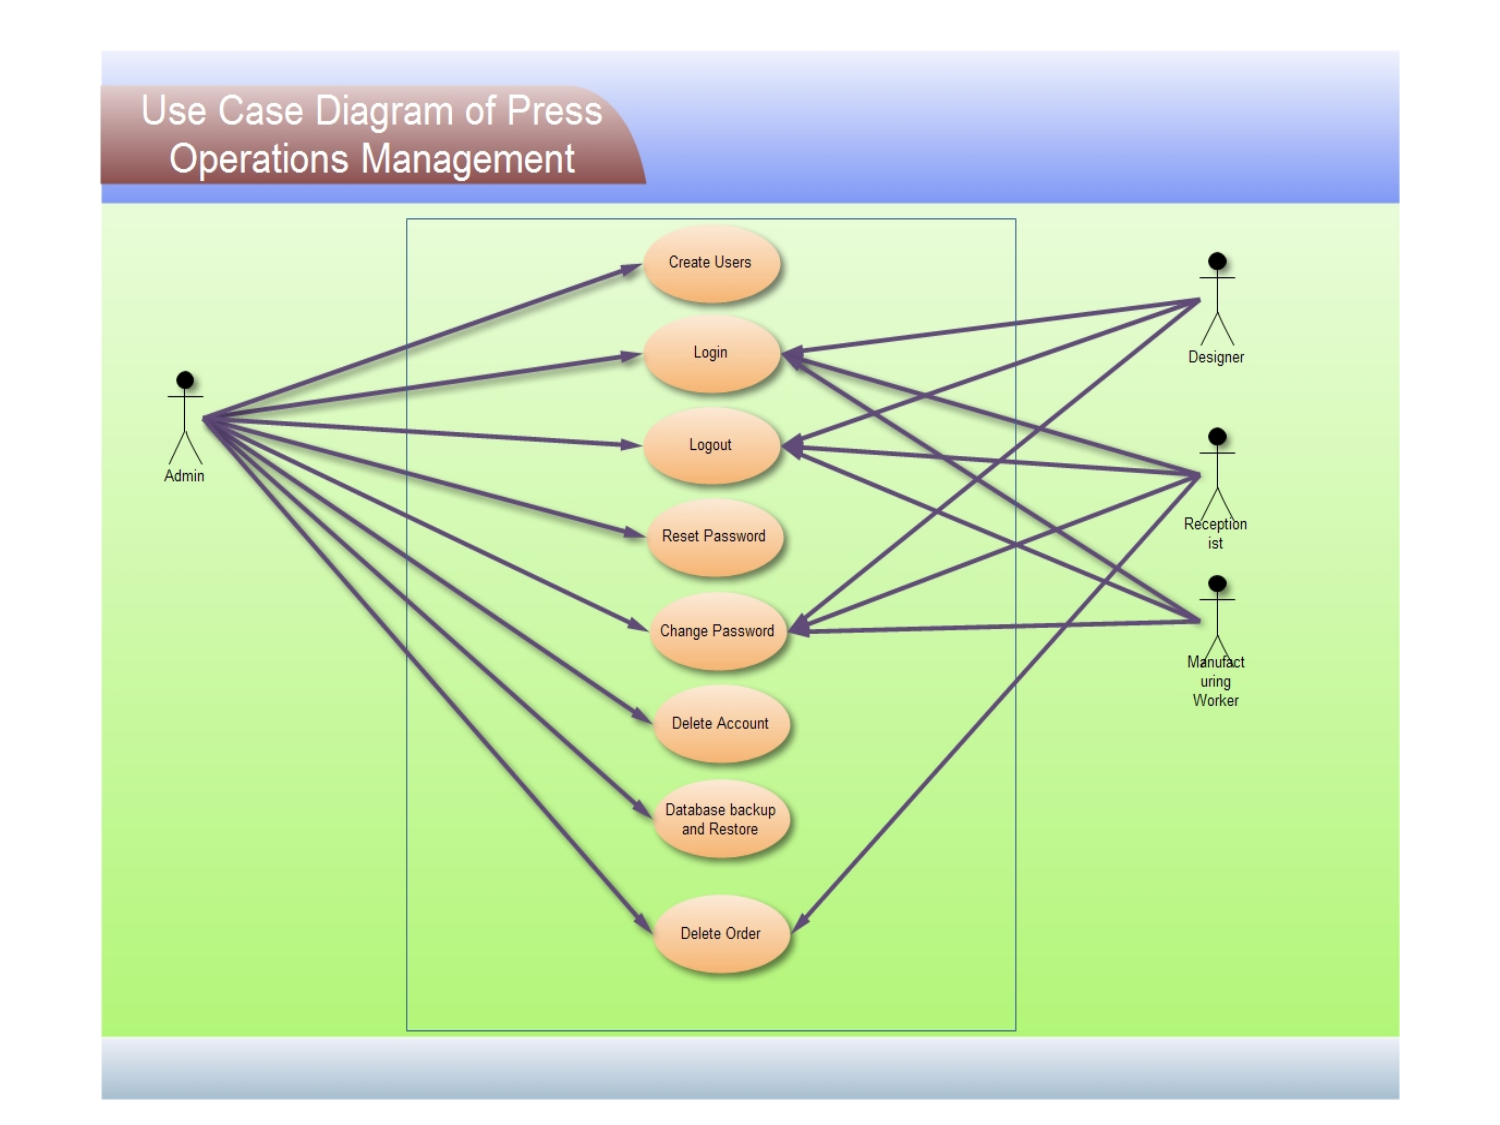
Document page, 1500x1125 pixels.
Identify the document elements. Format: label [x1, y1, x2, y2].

list [99, 49, 1401, 1101]
